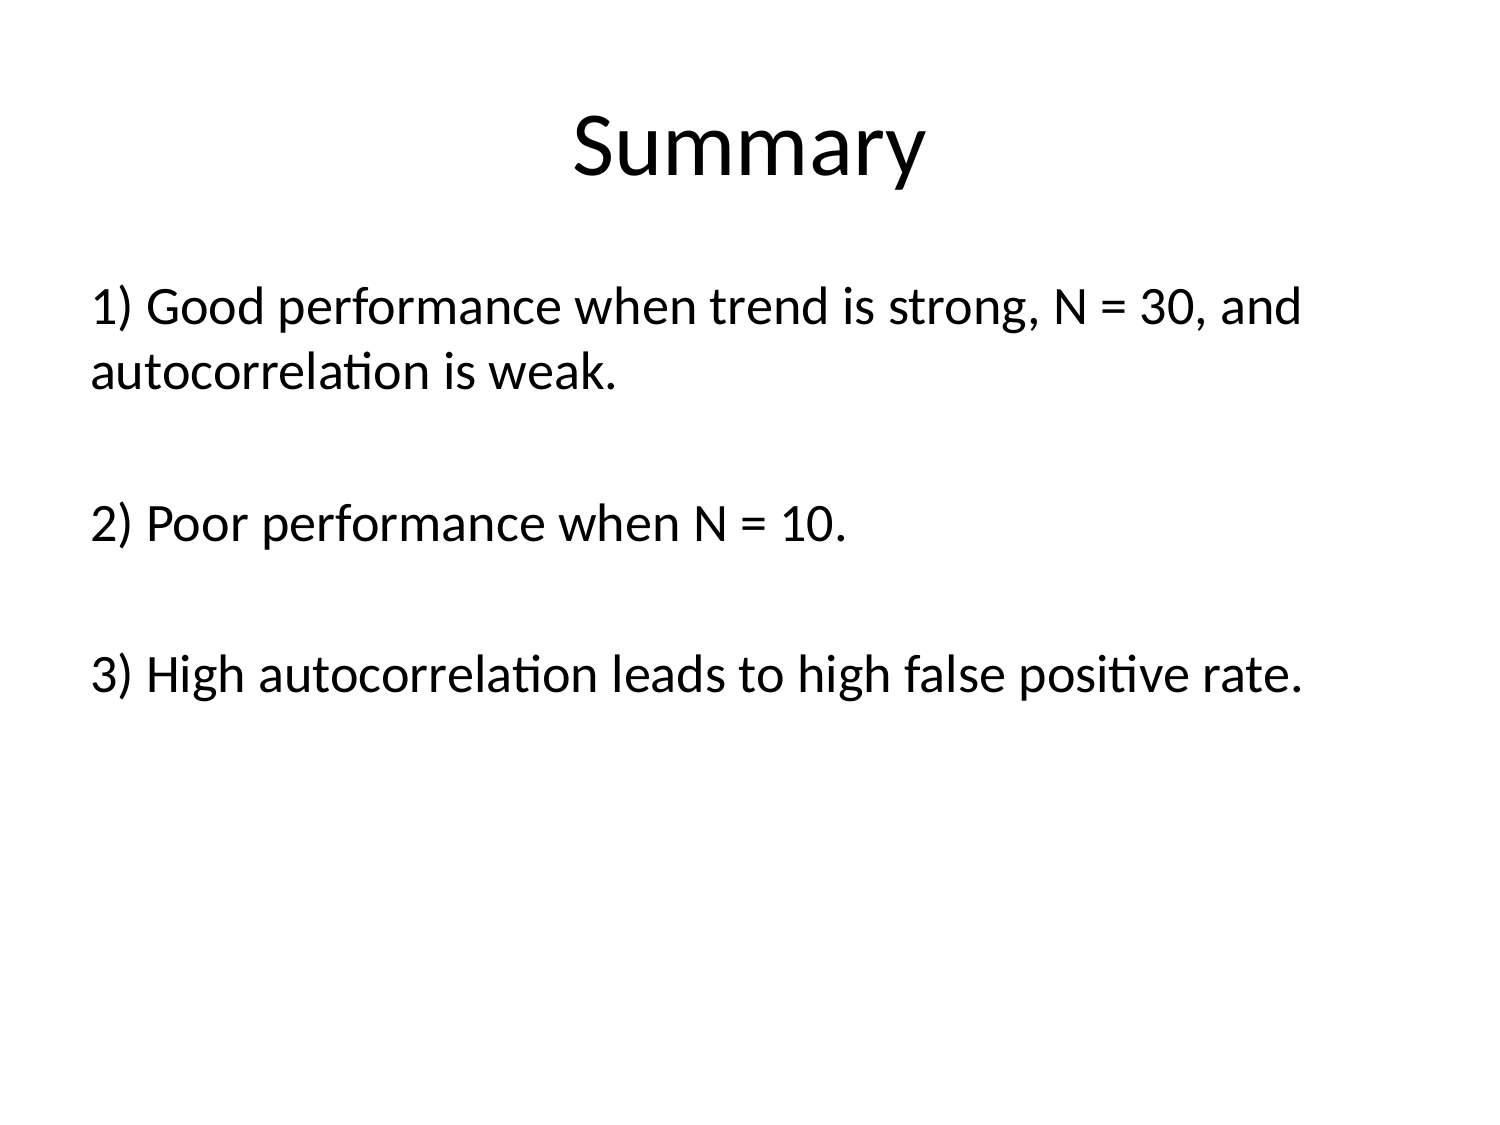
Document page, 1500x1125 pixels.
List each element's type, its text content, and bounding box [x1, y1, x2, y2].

list 1) Good performance when trend is strong, N = 30, and autocorrelation is weak. 2) Poor performance when N = 10. 3) High autocorrelation leads to high false positive rate. [75, 262, 1357, 1005]
title Summary [75, 45, 1425, 233]
